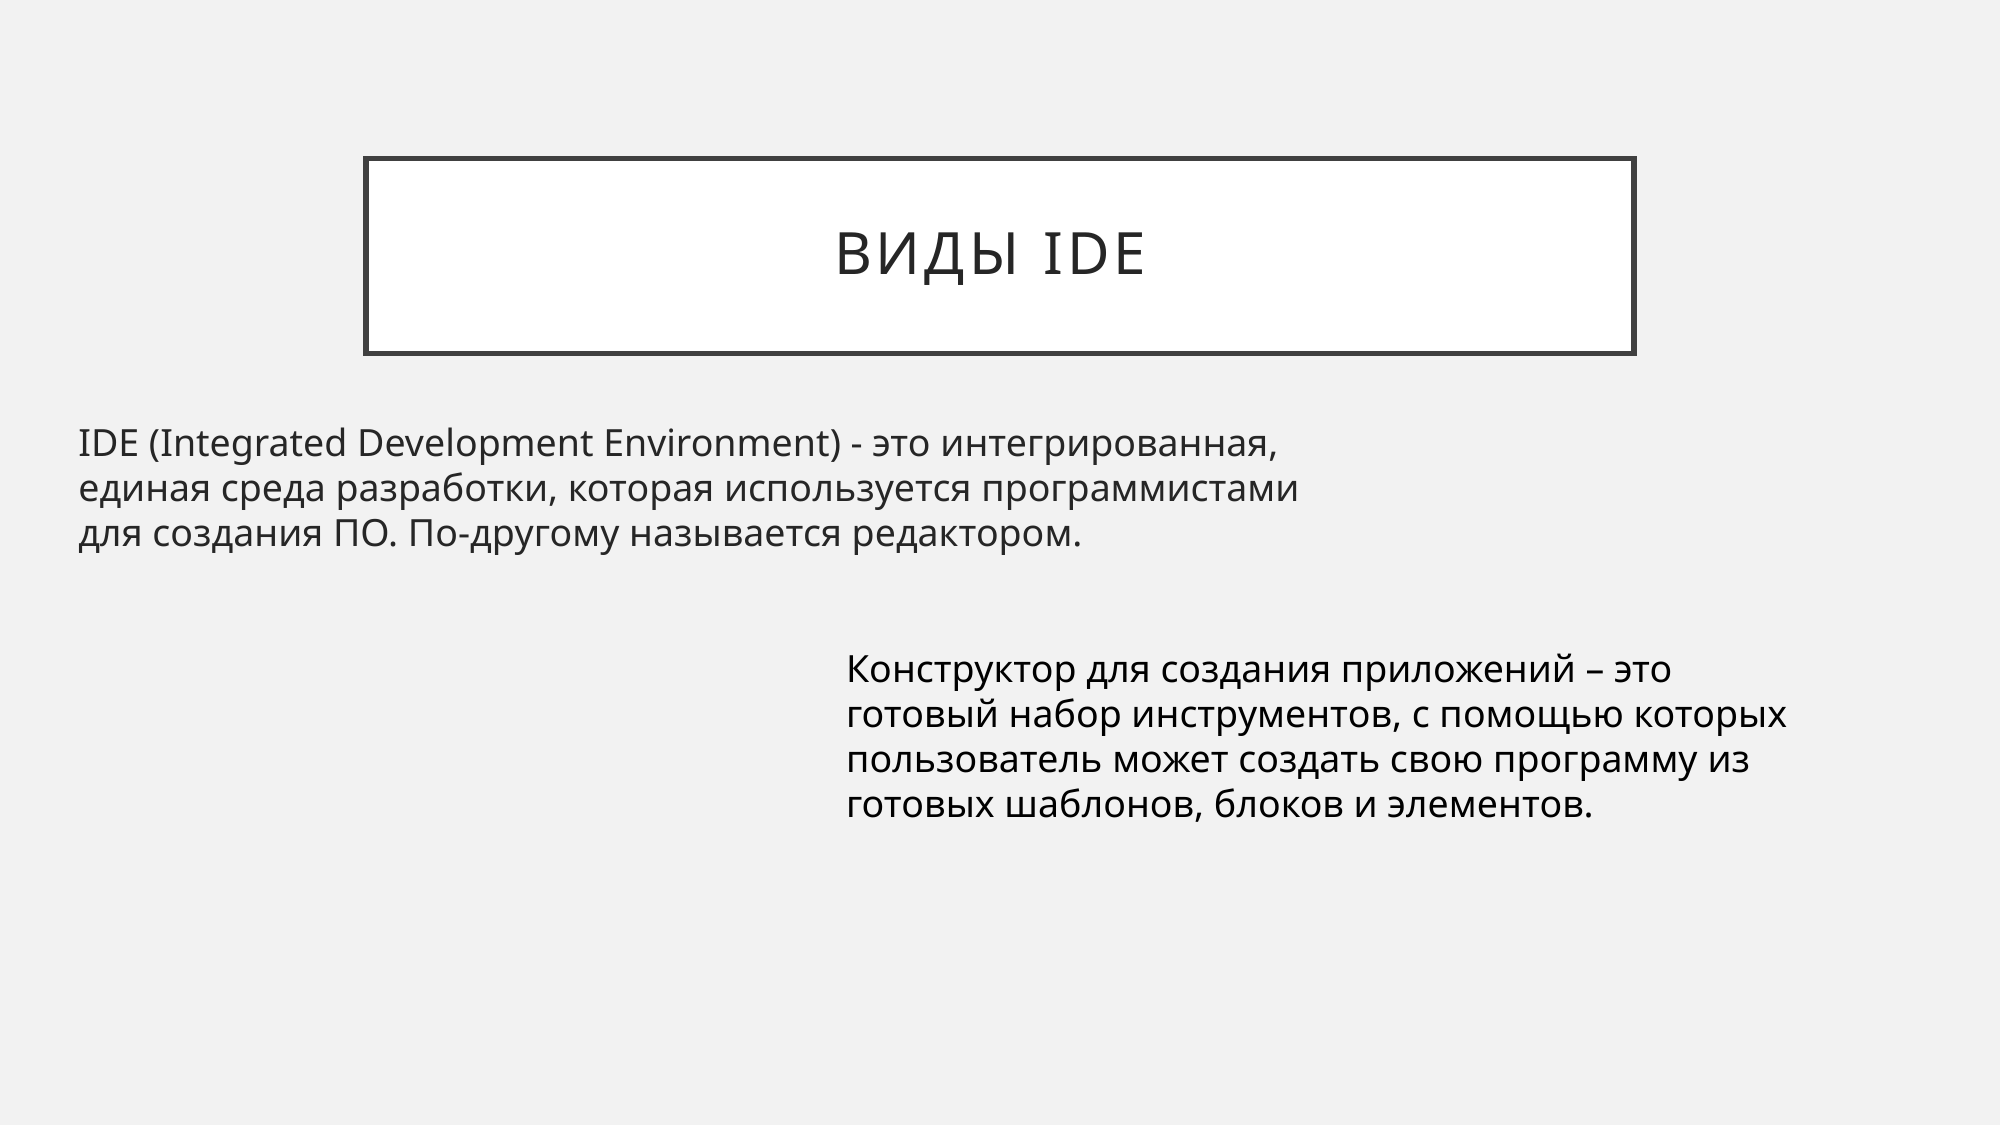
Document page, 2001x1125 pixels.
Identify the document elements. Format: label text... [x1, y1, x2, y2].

list IDE (Integrated Development Environment) - это интегрированная, единая среда разработки, которая используется программистами для создания ПО. По-другому называется редактором. [63, 411, 1332, 579]
title Виды IDE [363, 156, 1637, 356]
text_box Конструктор для создания приложений – это готовый набор инструментов, с помощью которых пользователь может создать свою программу из готовых шаблонов, блоков и элементов. [831, 637, 1832, 833]
